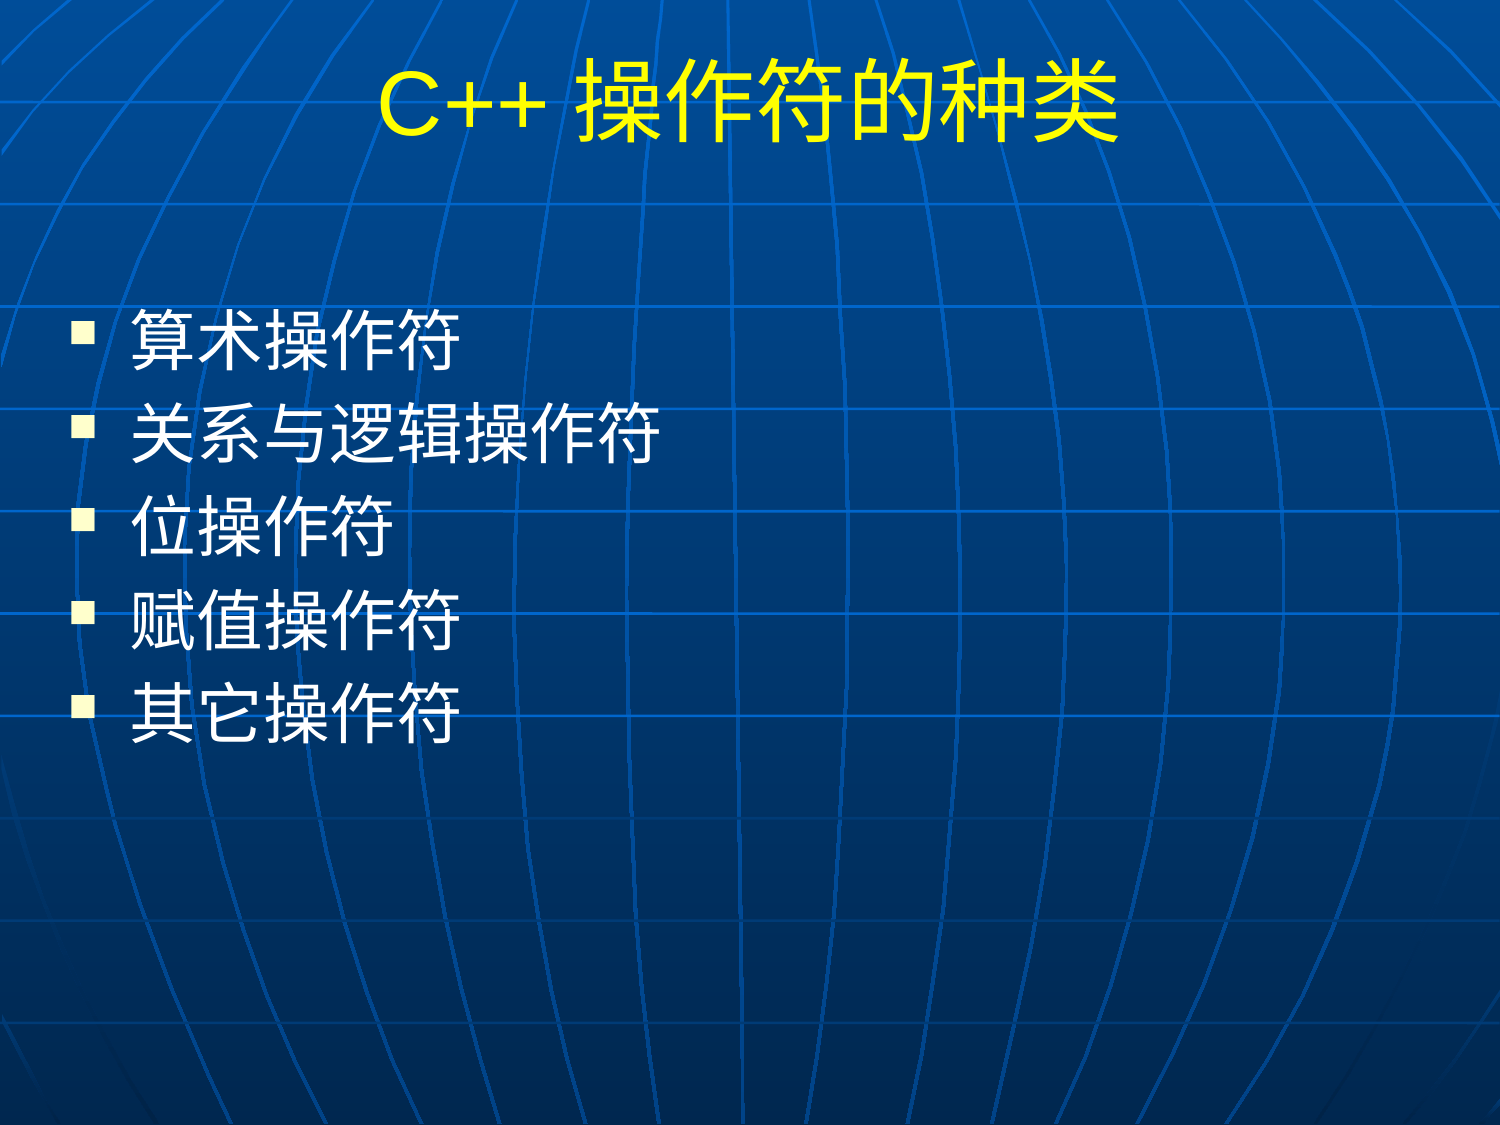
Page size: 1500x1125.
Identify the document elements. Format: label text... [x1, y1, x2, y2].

title C++操作符的种类 [112, 25, 1388, 173]
list 算术操作符 关系与逻辑操作符 位操作符 赋值操作符 其它操作符 [53, 290, 1447, 1047]
